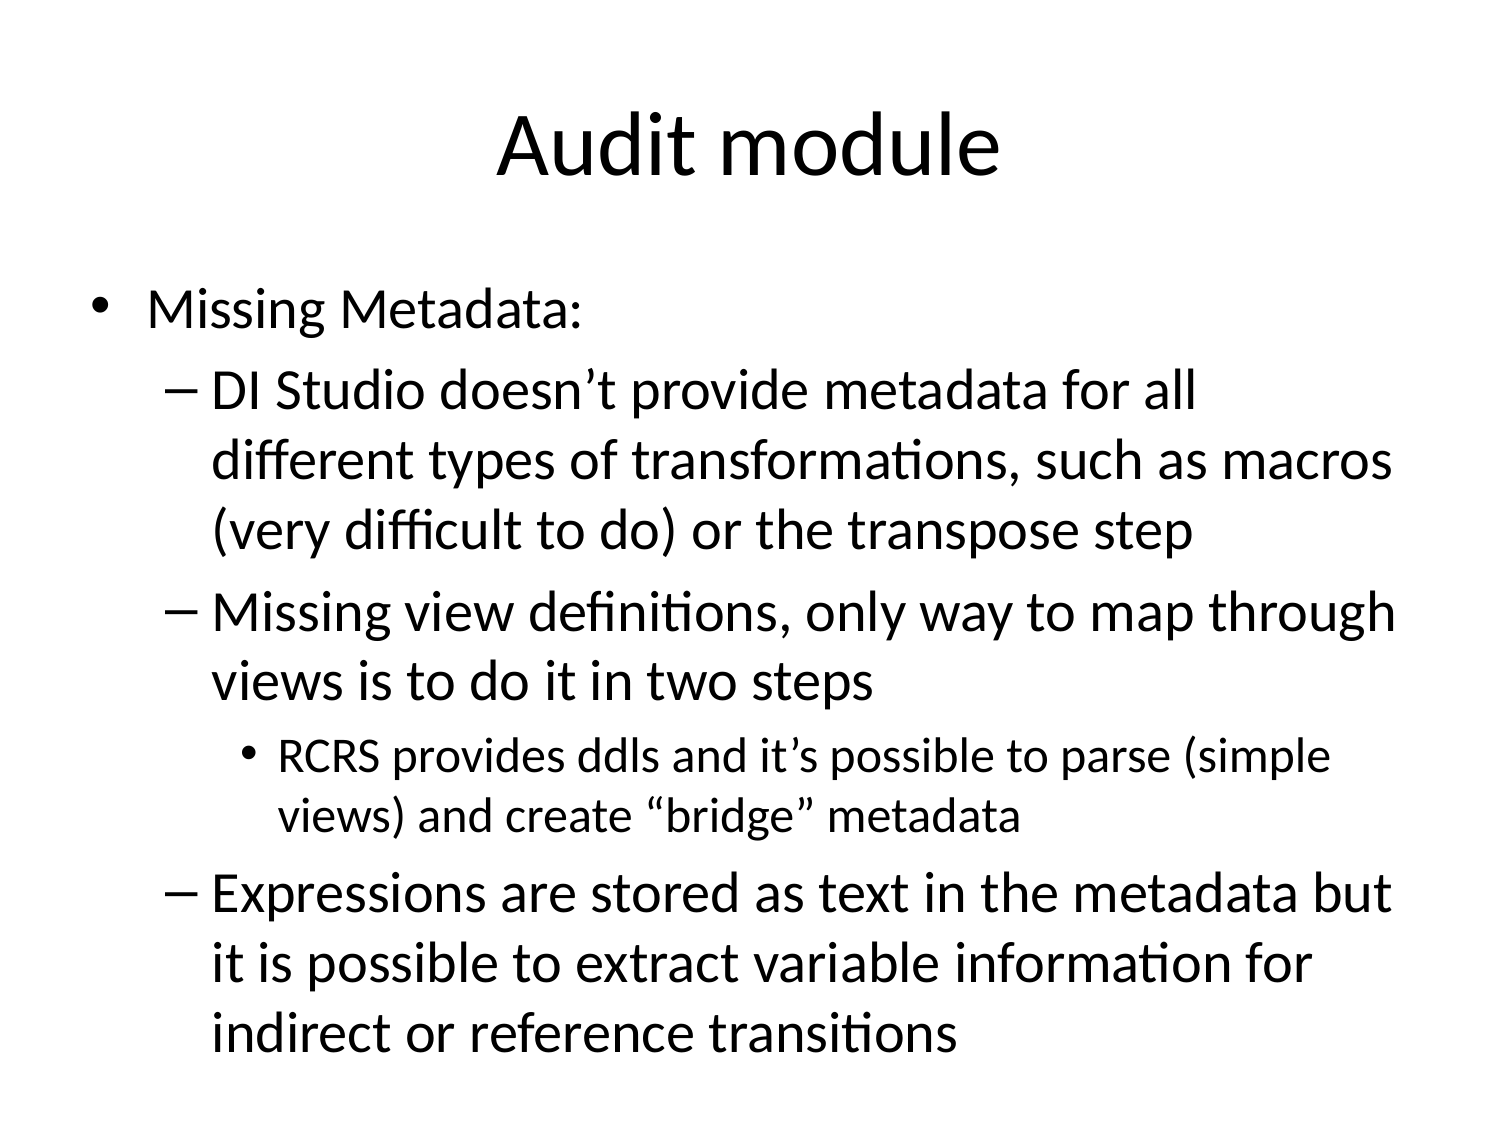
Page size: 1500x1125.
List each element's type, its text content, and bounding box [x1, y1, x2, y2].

title Audit module [75, 45, 1425, 233]
list Missing Metadata: DI Studio doesn’t provide metadata for all different types of transformations, such as macros (very difficult to do) or the transpose step Missing view definitions, only way to map through views is to do it in two steps RCRS provides ddls and it’s possible to parse (simple views) and create “bridge” metadata Expressions are stored as text in the metadata but it is possible to extract variable information for indirect or reference transitions [75, 262, 1425, 1078]
